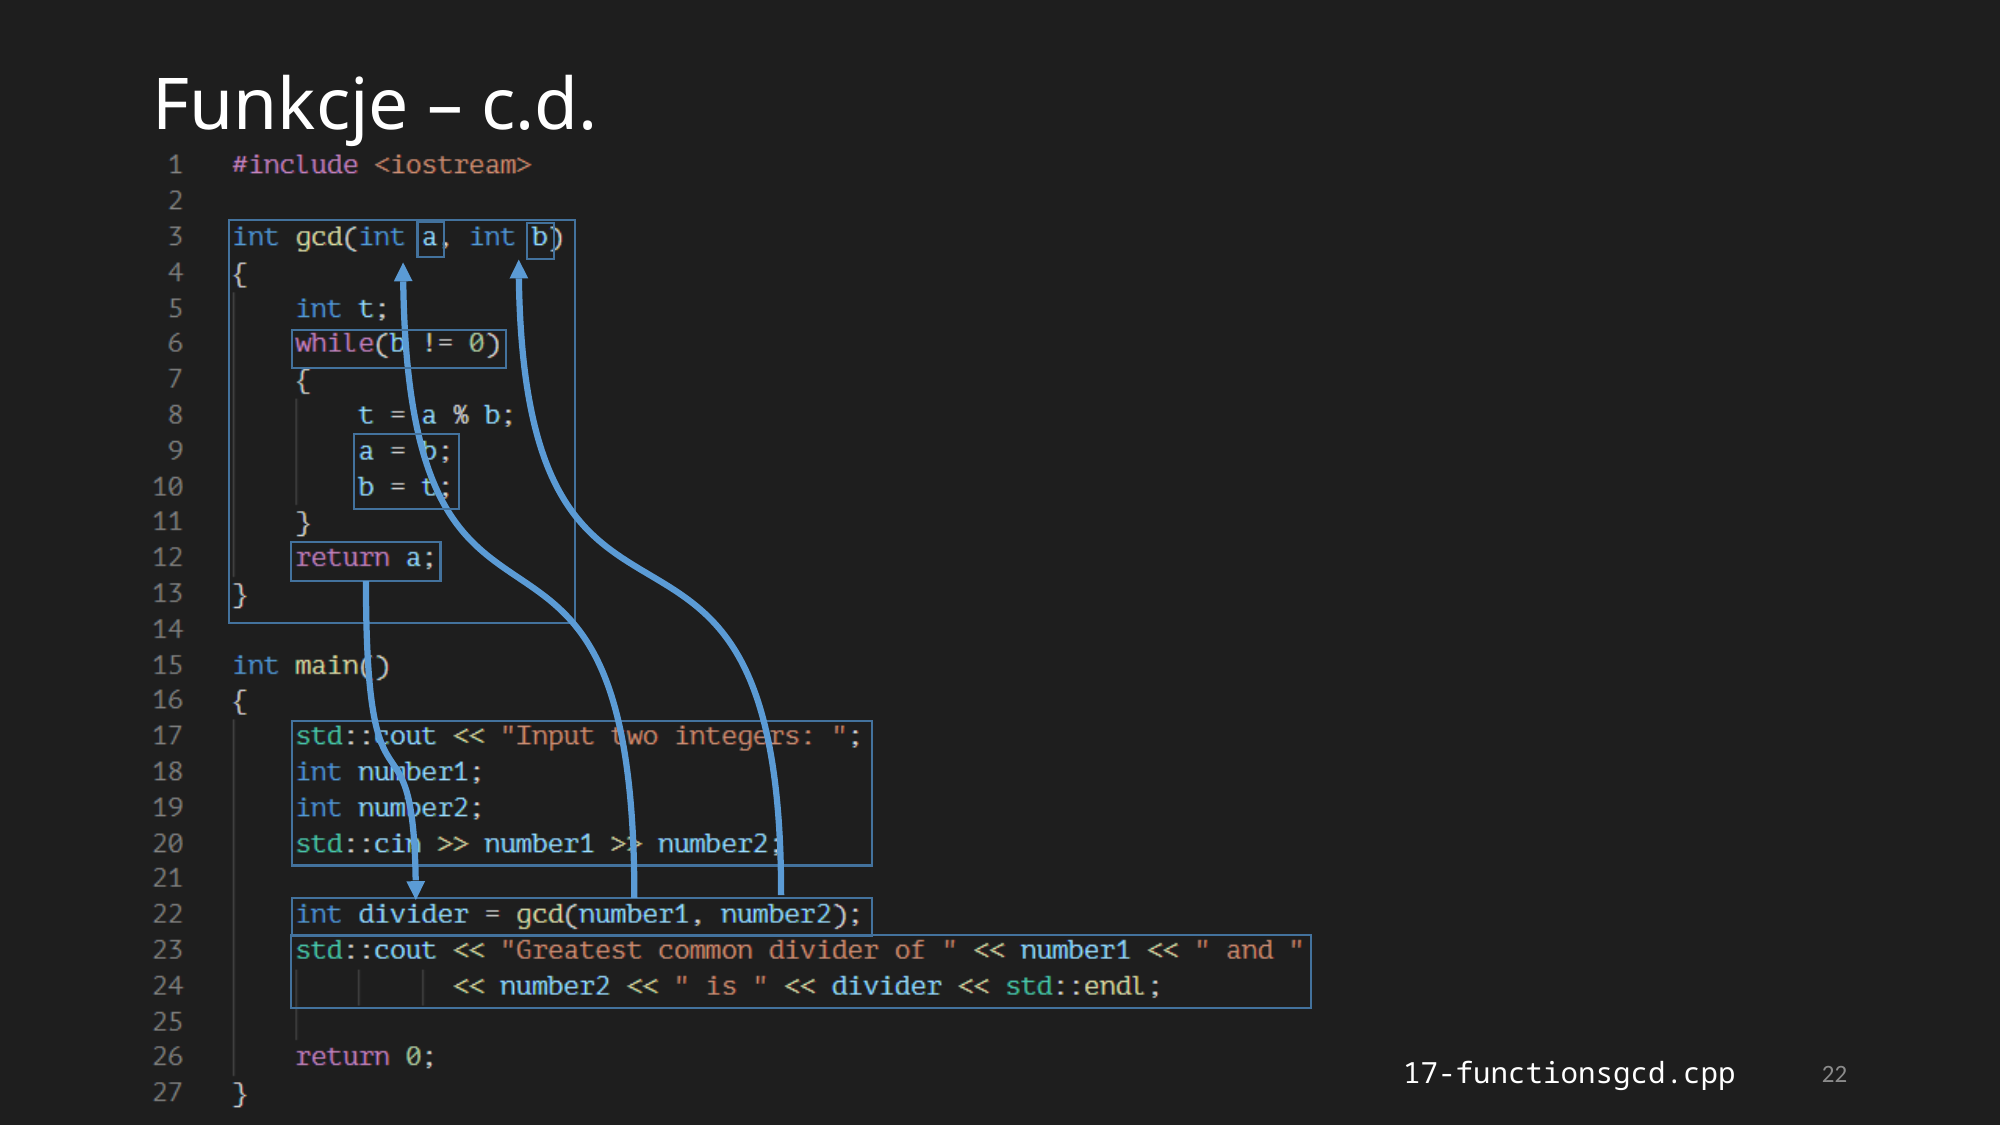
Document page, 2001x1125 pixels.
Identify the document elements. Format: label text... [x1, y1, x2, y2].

slide_number 22 [1436, 1042, 1863, 1103]
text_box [231, 715, 551, 766]
title Funkcje – c.d. [137, 59, 1863, 153]
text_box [332, 446, 968, 709]
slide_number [137, 1042, 147, 1103]
text_box 17-functionsgcd.cpp [1436, 1047, 1781, 1098]
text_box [200, 464, 332, 696]
picture [147, 147, 1436, 1117]
